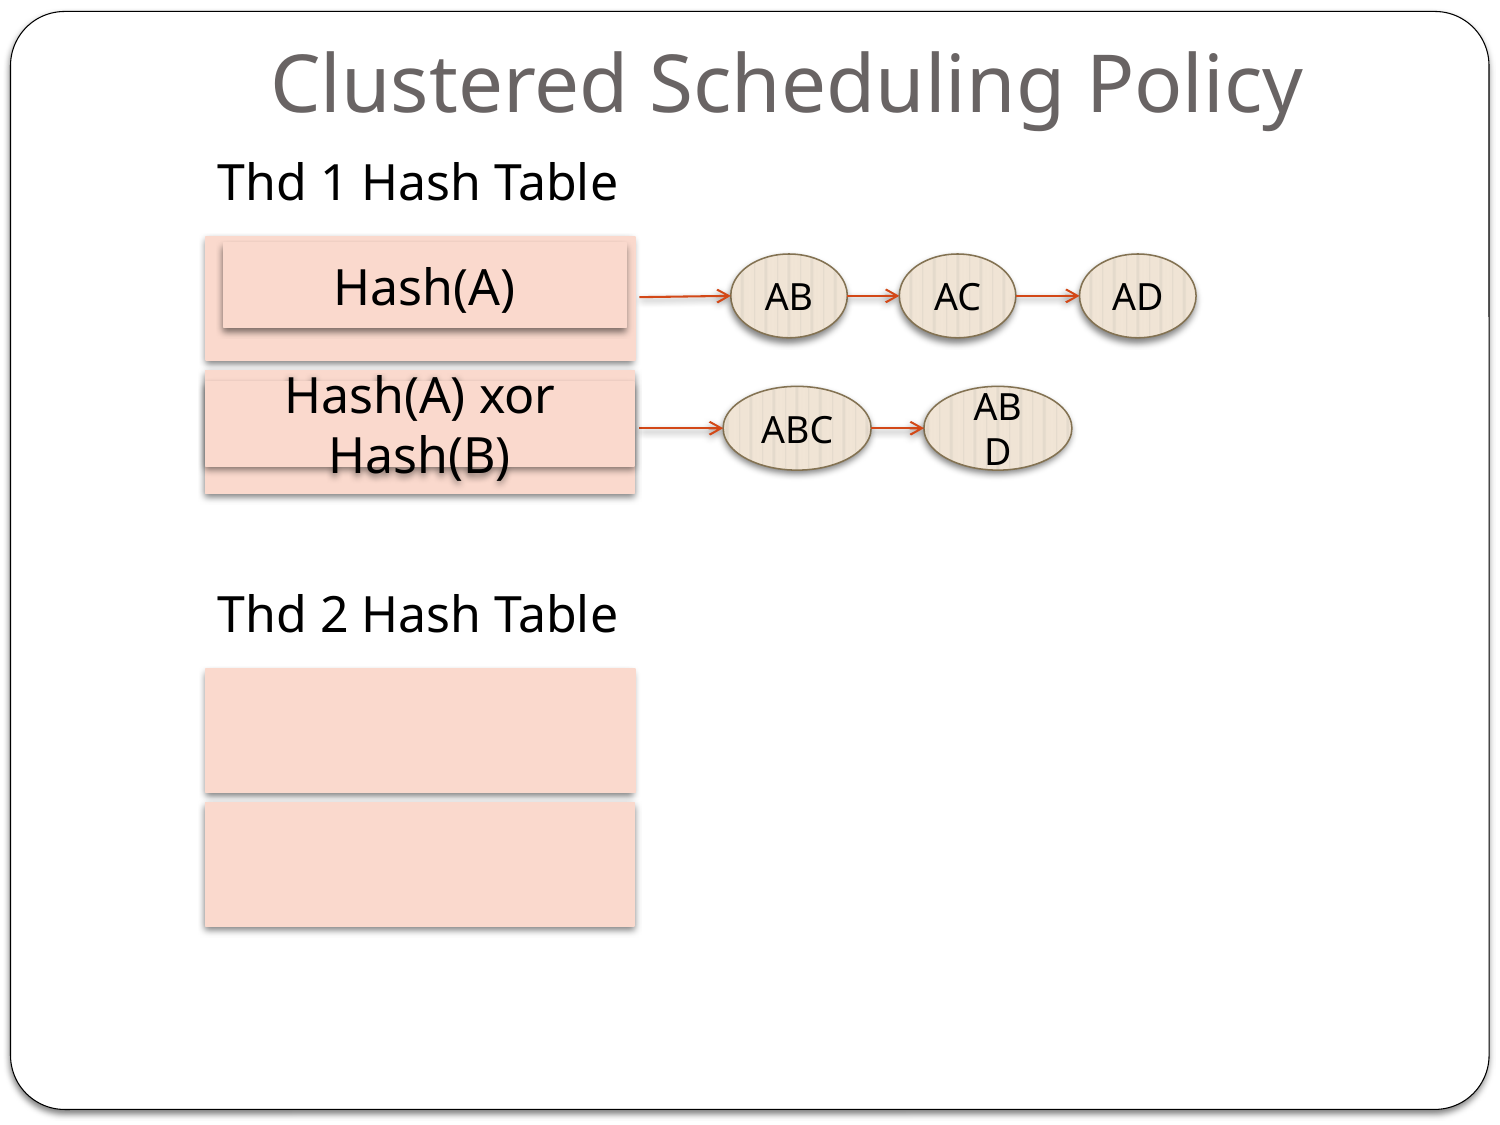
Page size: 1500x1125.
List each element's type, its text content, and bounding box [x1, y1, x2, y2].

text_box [205, 668, 636, 927]
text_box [205, 236, 636, 494]
title Clustered Scheduling Policy [150, 25, 1425, 144]
text_box Thd 1 Hash Table [203, 142, 634, 218]
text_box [640, 253, 1197, 339]
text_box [640, 386, 1073, 471]
text_box Thd 2 Hash Table [203, 575, 634, 650]
